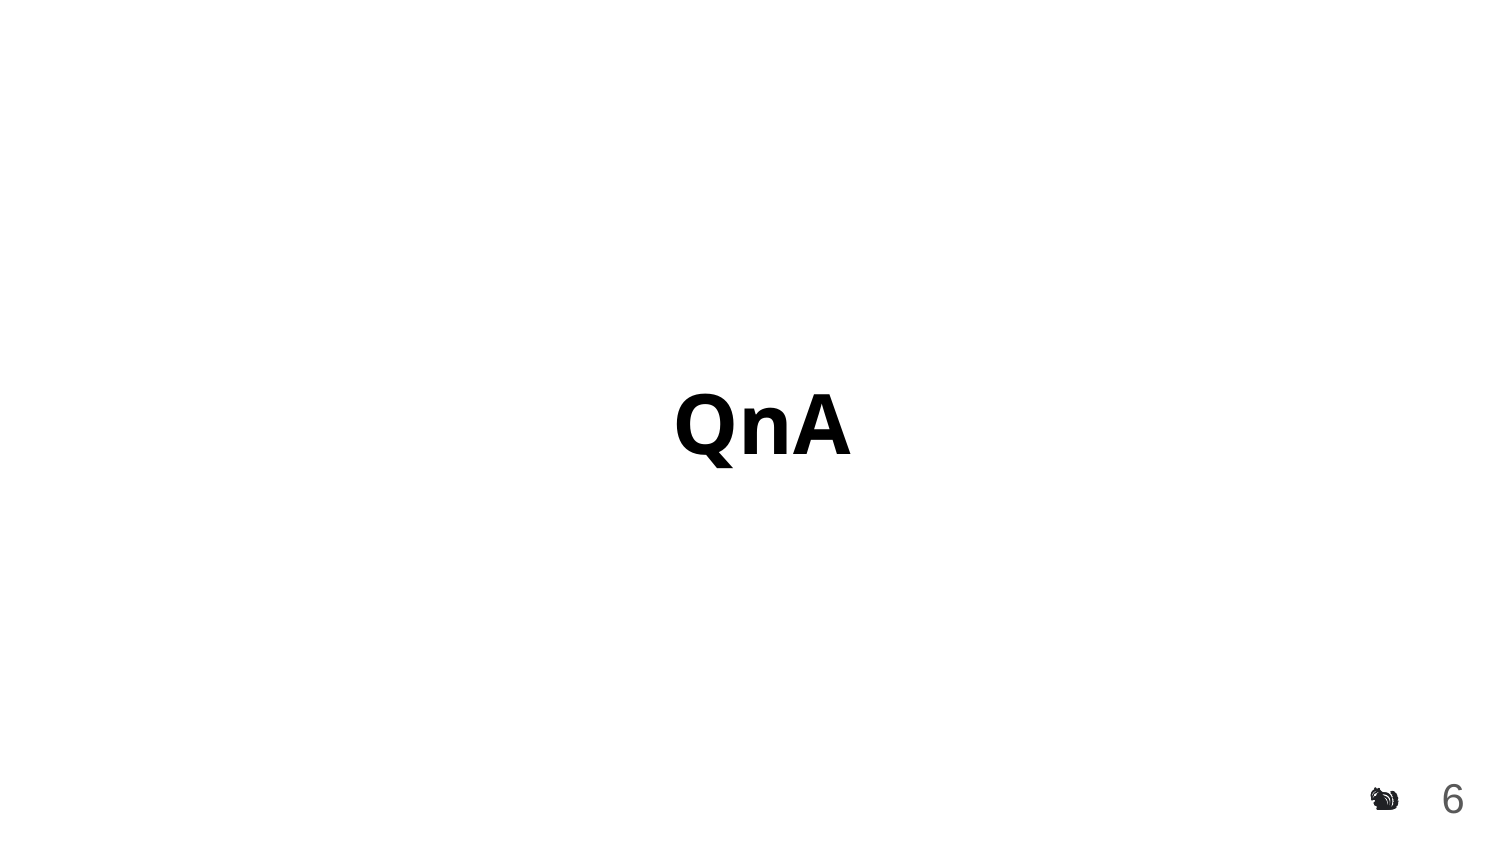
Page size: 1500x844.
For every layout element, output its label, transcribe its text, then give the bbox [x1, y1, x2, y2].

slide_number 6 [1389, 764, 1480, 830]
